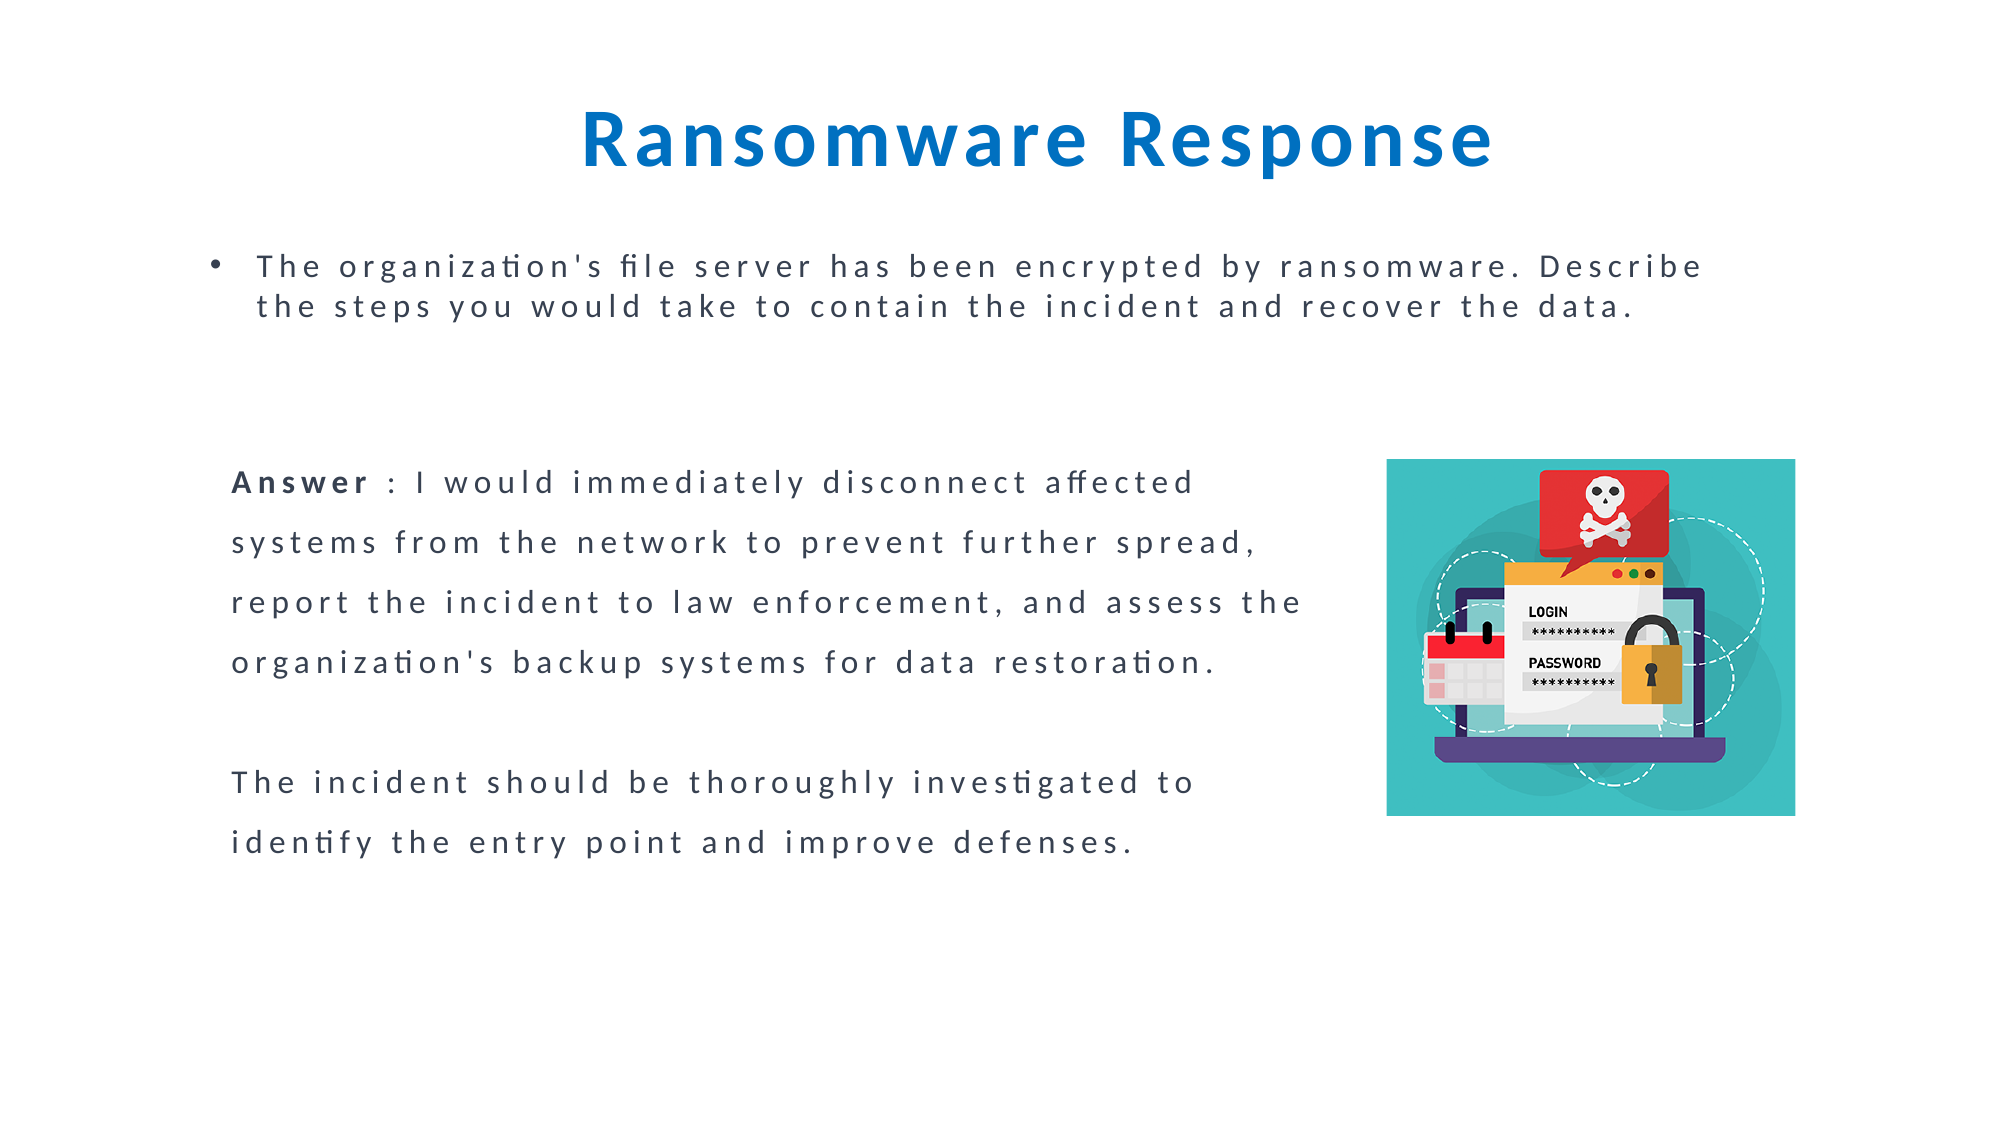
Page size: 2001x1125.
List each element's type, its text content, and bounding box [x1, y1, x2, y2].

text_box The organization's file server has been encrypted by ransomware. Describe the steps you would take to contain the incident and recover the data. [195, 236, 1780, 332]
text_box Answer : I would immediately disconnect affected systems from the network to prevent further spread, report the incident to law enforcement, and assess the organization's backup systems for data restoration. The incident should be thoroughly investigated to identify the entry point and improve defenses. [216, 433, 1371, 868]
text_box Ransomware Response [566, 75, 1510, 191]
picture [1386, 459, 1796, 816]
